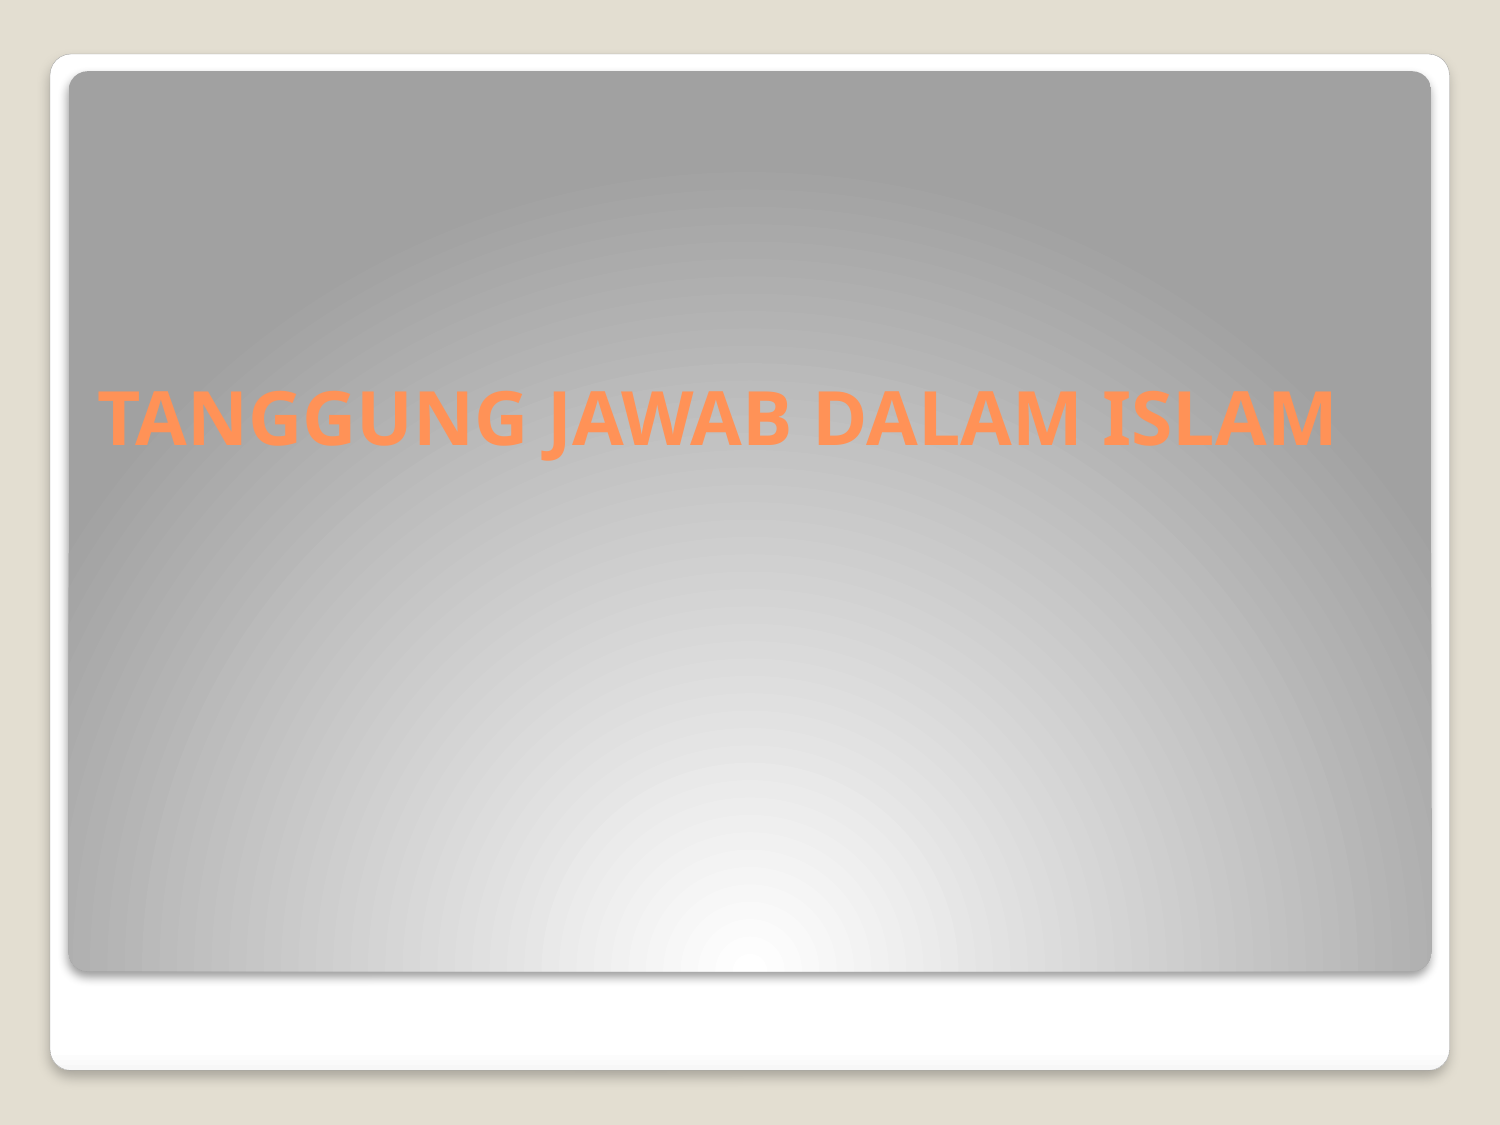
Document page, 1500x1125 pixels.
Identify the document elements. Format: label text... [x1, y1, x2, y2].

title TANGGUNG JAWAB DALAM ISLAM [82, 231, 1425, 468]
